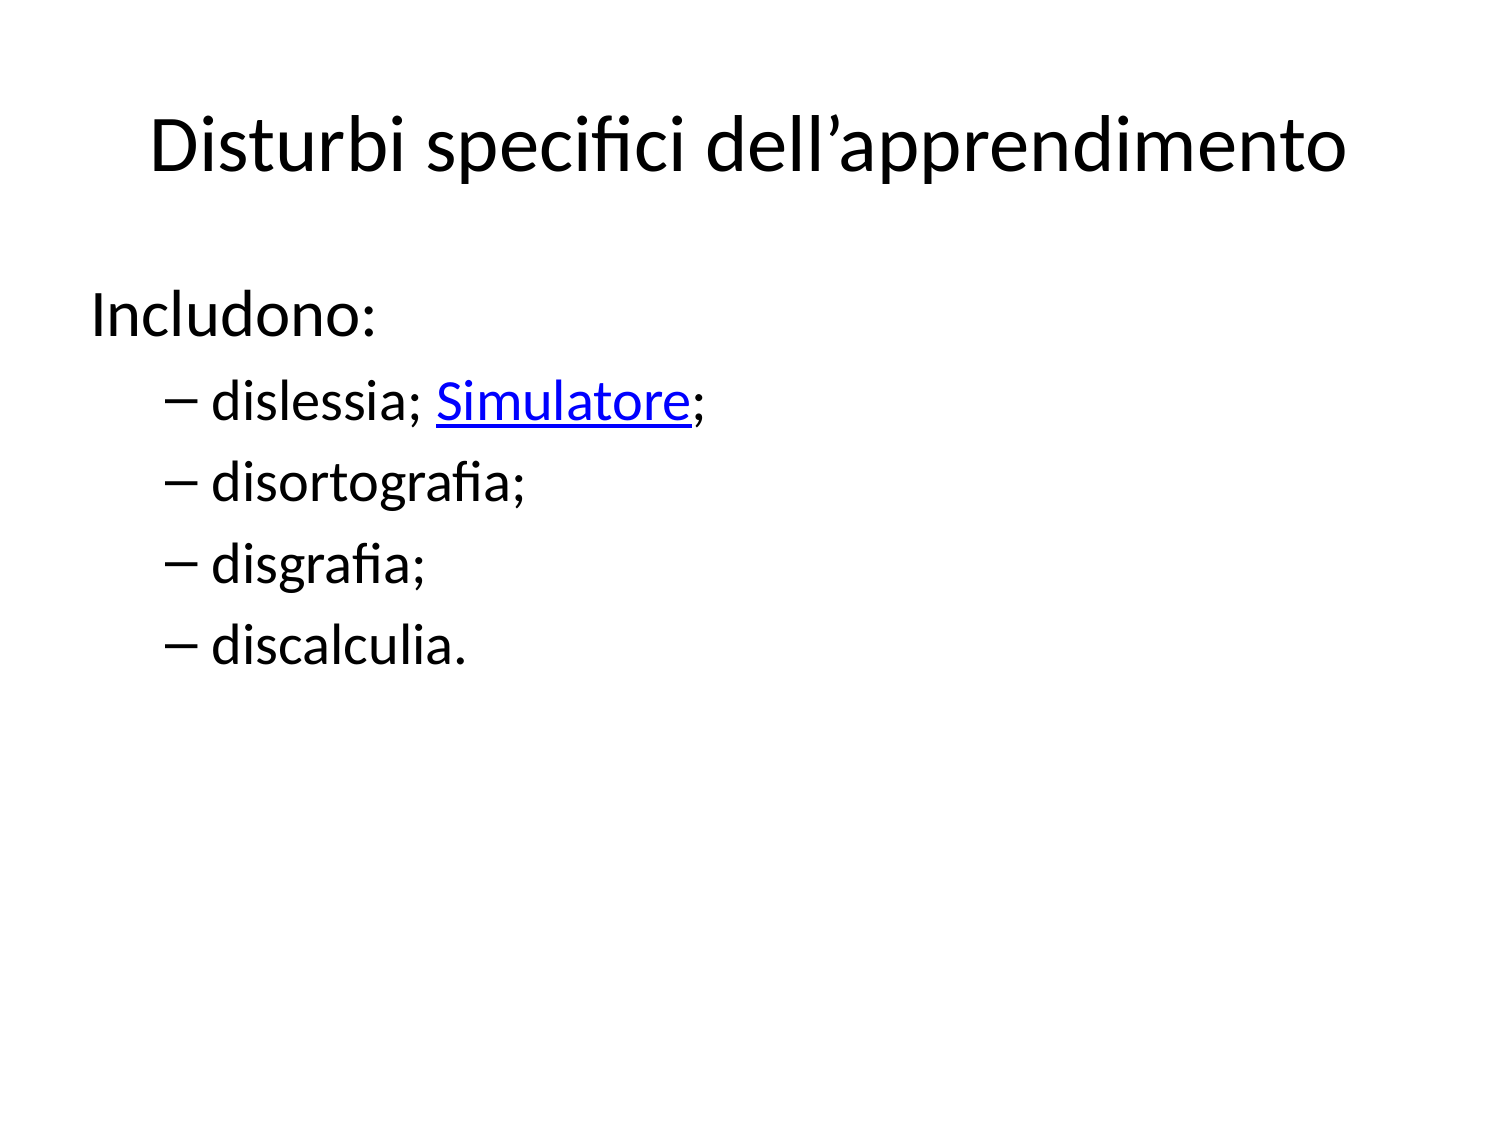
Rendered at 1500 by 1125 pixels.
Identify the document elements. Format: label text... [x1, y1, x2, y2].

list Includono: dislessia; Simulatore; disortografia; disgrafia; discalculia. [75, 262, 1425, 1005]
title Disturbi specifici dell’apprendimento [75, 45, 1425, 233]
